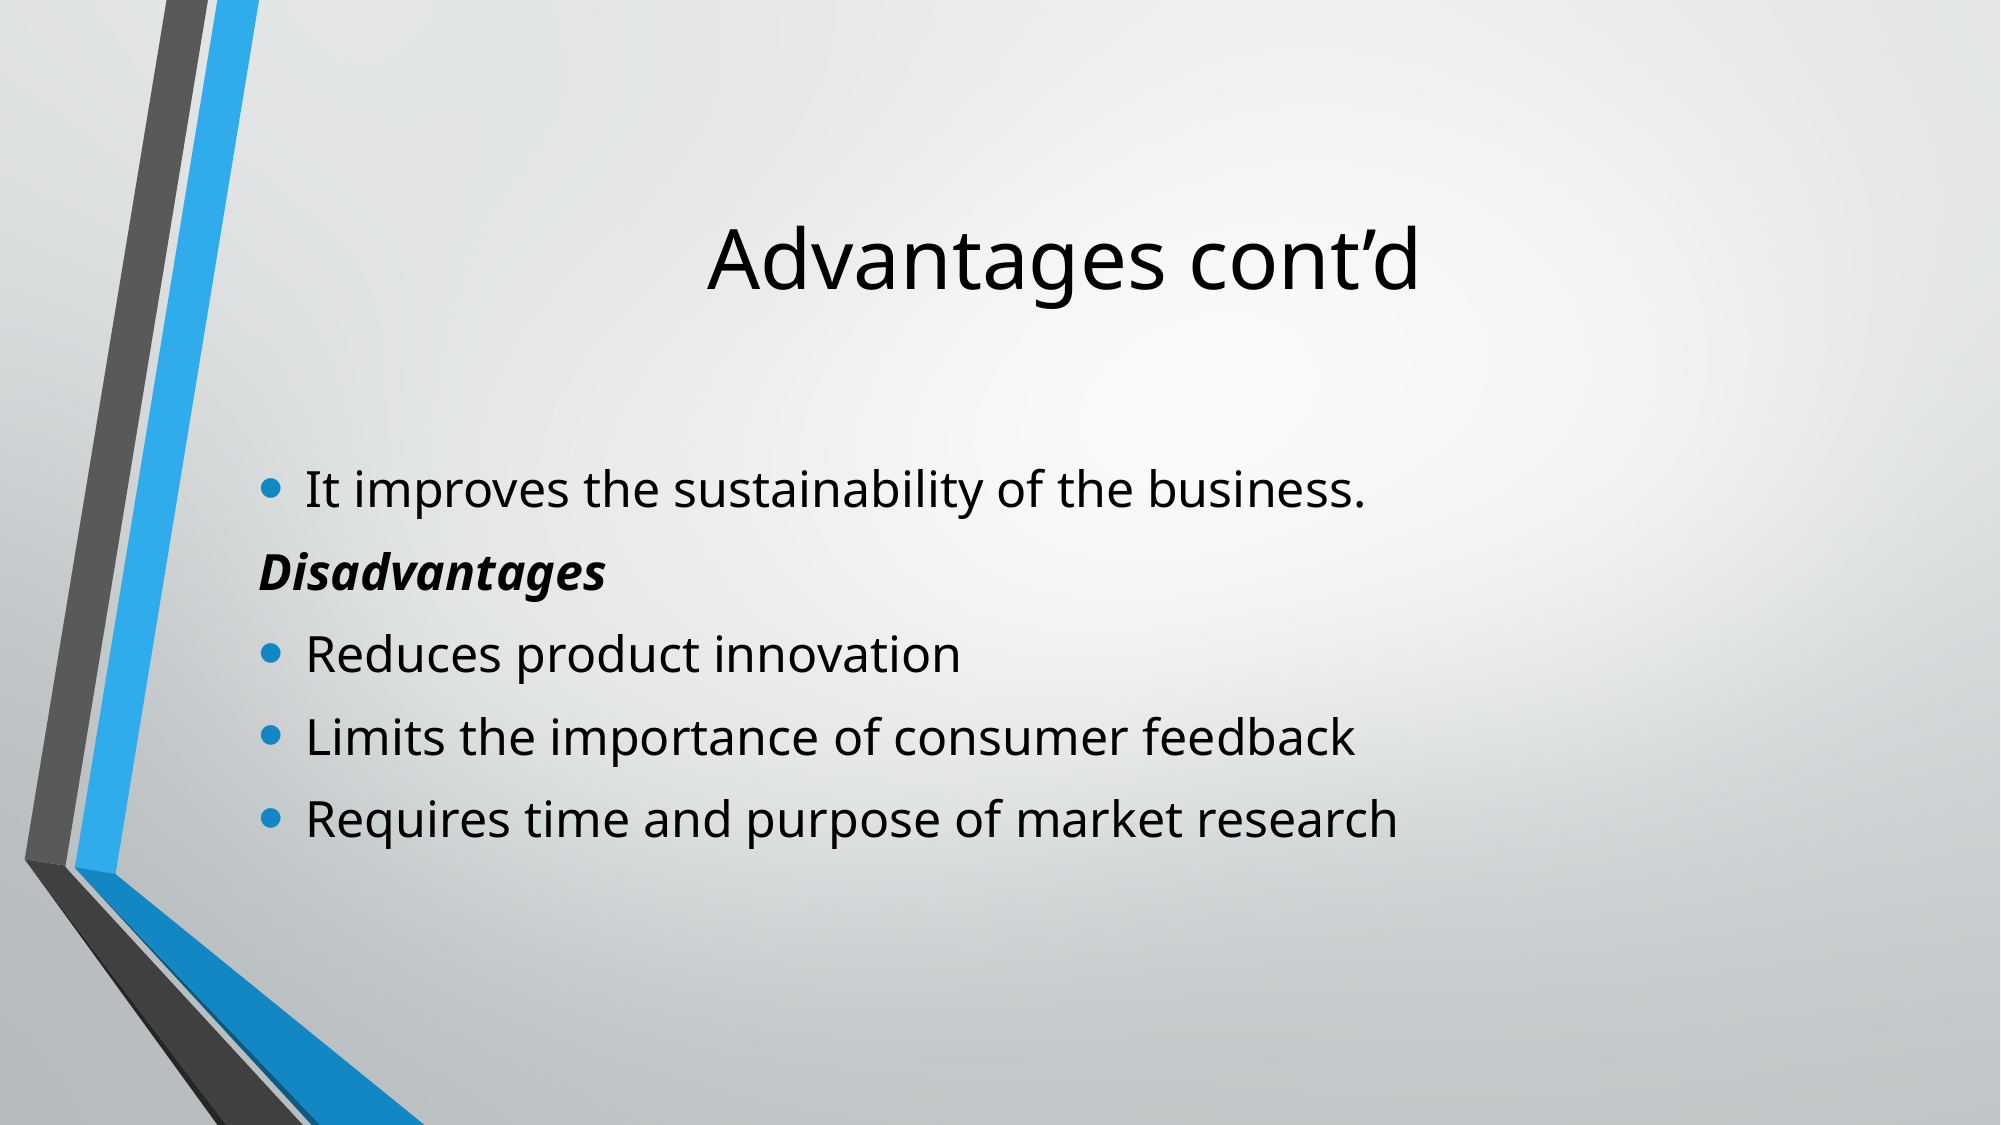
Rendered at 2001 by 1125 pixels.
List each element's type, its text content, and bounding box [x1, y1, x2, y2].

list It improves the sustainability of the business. Disadvantages Reduces product innovation Limits the importance of consumer feedback Requires time and purpose of market research [243, 437, 1887, 950]
title Advantages cont’d [243, 112, 1887, 400]
